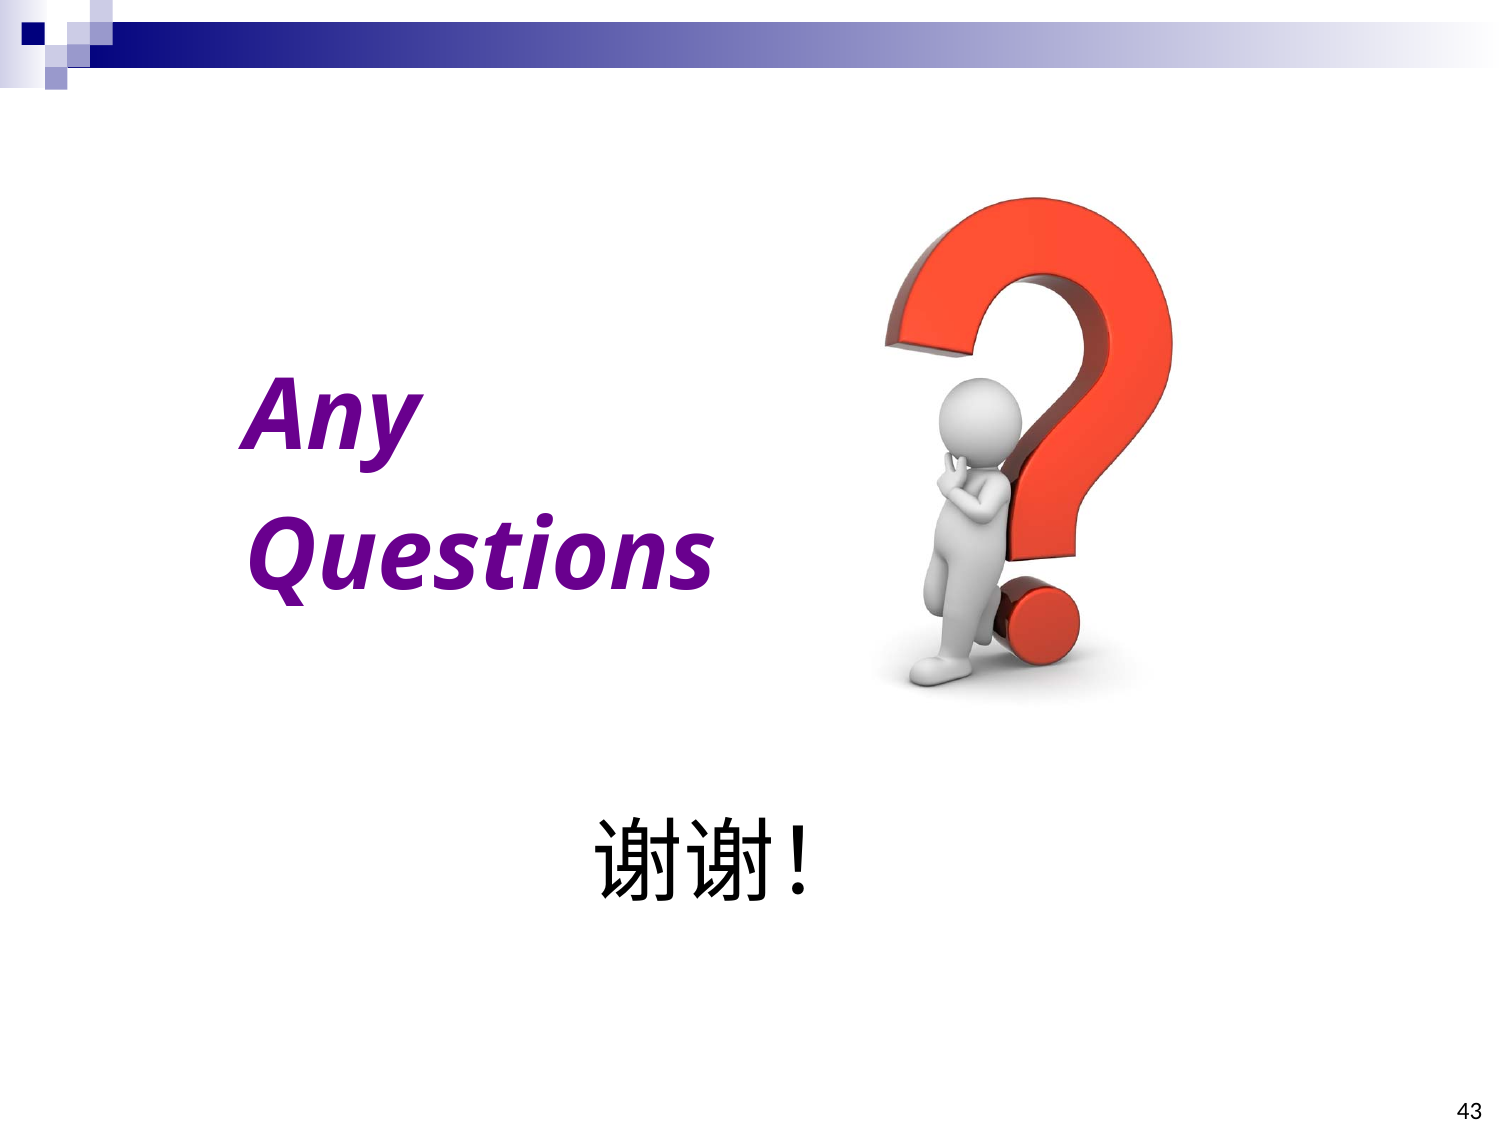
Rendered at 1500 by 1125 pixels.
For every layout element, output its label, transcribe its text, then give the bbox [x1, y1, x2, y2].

slide_number 43 [1448, 1100, 1483, 1125]
text_box 谢谢！ [577, 795, 868, 921]
picture [806, 172, 1233, 742]
text_box Any Questions [229, 341, 790, 617]
